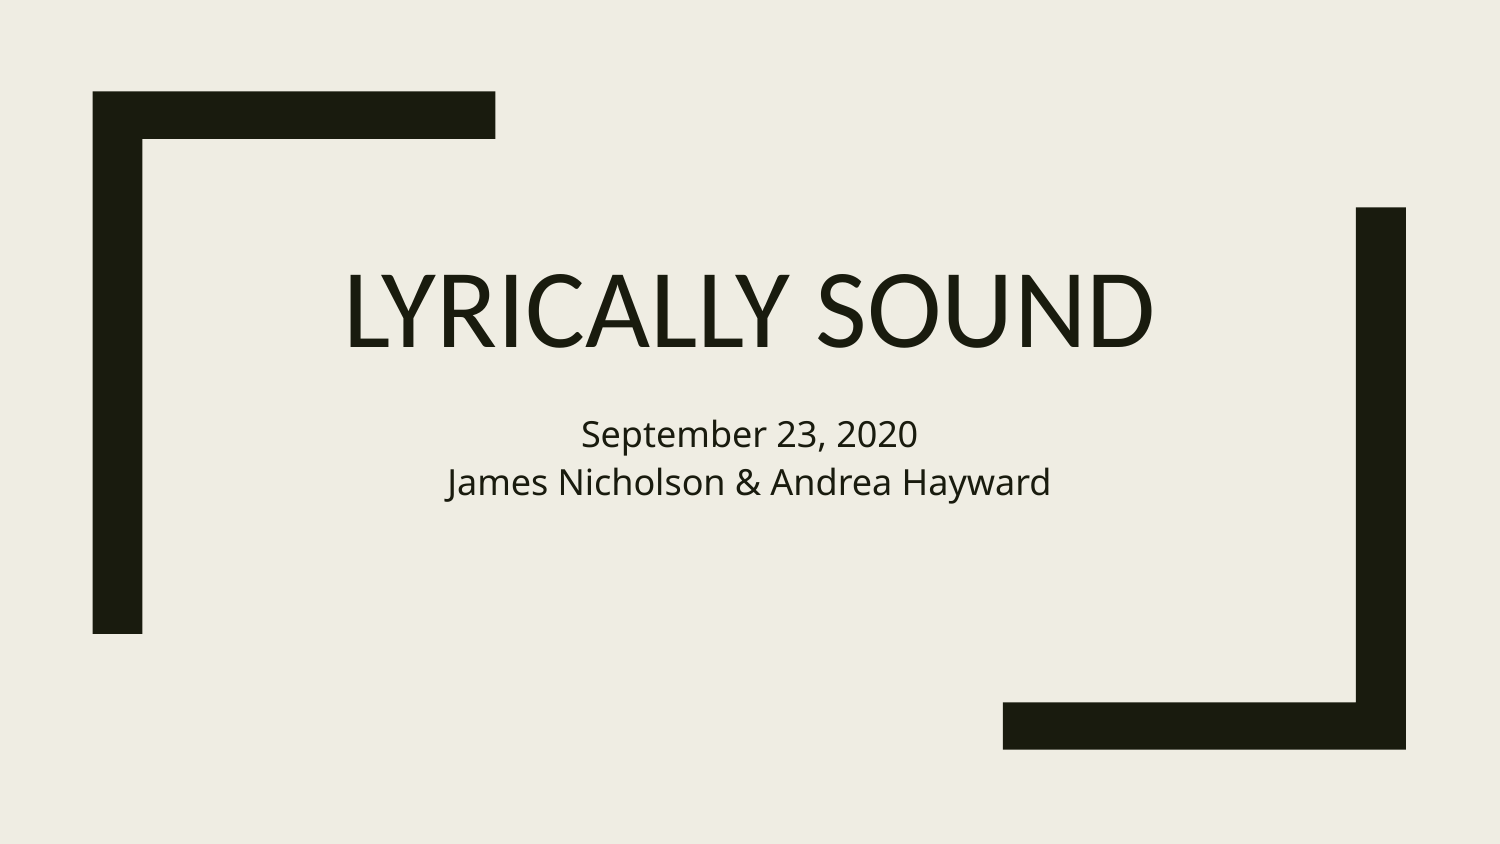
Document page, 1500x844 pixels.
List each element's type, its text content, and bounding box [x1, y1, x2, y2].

subtitle September 23, 2020 James Nicholson & Andrea Hayward [329, 398, 1171, 533]
title Lyrically Sound [235, 128, 1265, 387]
